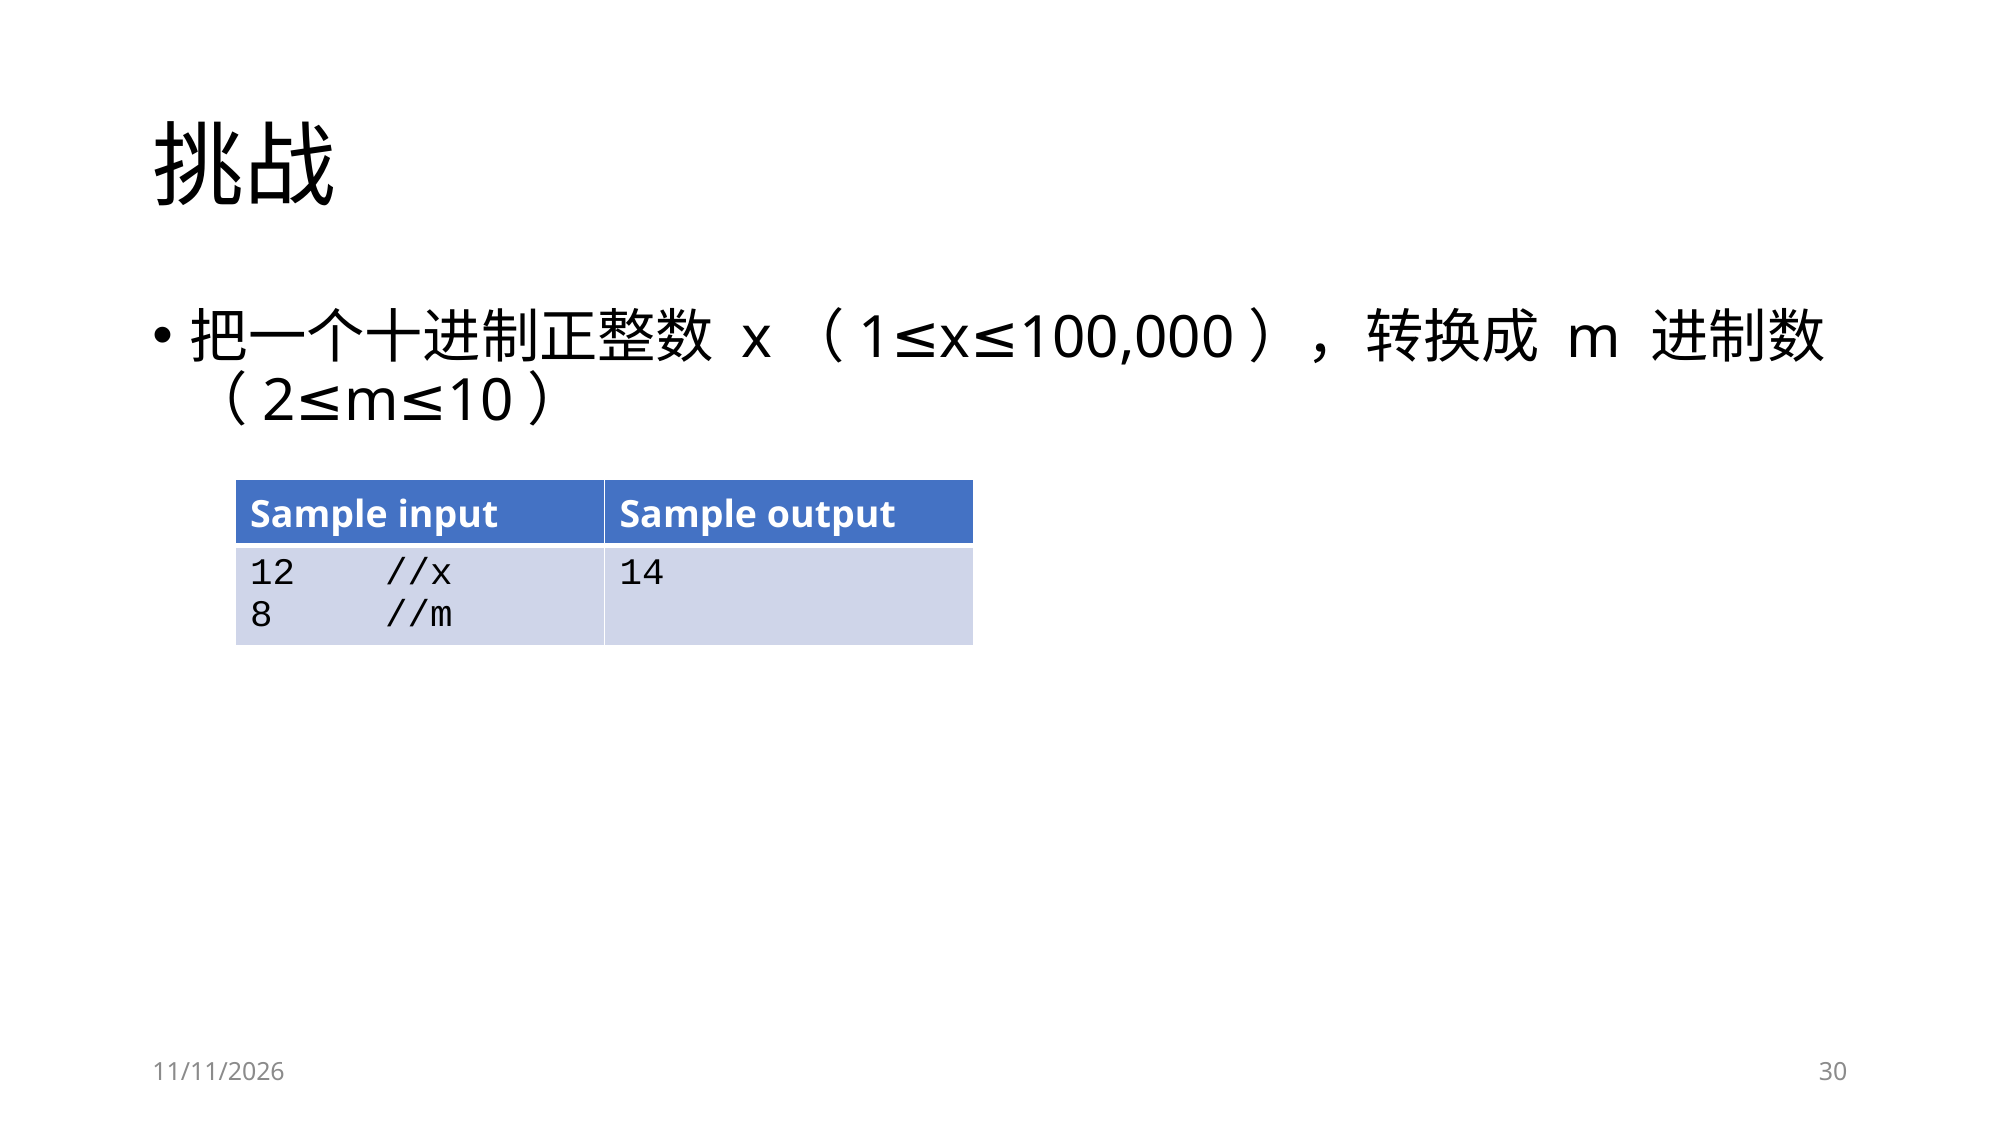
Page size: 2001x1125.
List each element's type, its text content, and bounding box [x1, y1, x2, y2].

table_cell 12 //x 8 //m [236, 548, 604, 645]
slide_number 30 [1412, 1042, 1863, 1103]
list 把一个十进制正整数 x（1≤x≤100,000），转换成 m 进制数（2≤m≤10） [137, 299, 1863, 1014]
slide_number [137, 1042, 588, 1103]
table_cell 14 [605, 548, 973, 645]
table_header Sample output [605, 480, 973, 543]
title 挑战 [137, 59, 1863, 278]
table_header Sample input [236, 480, 604, 543]
